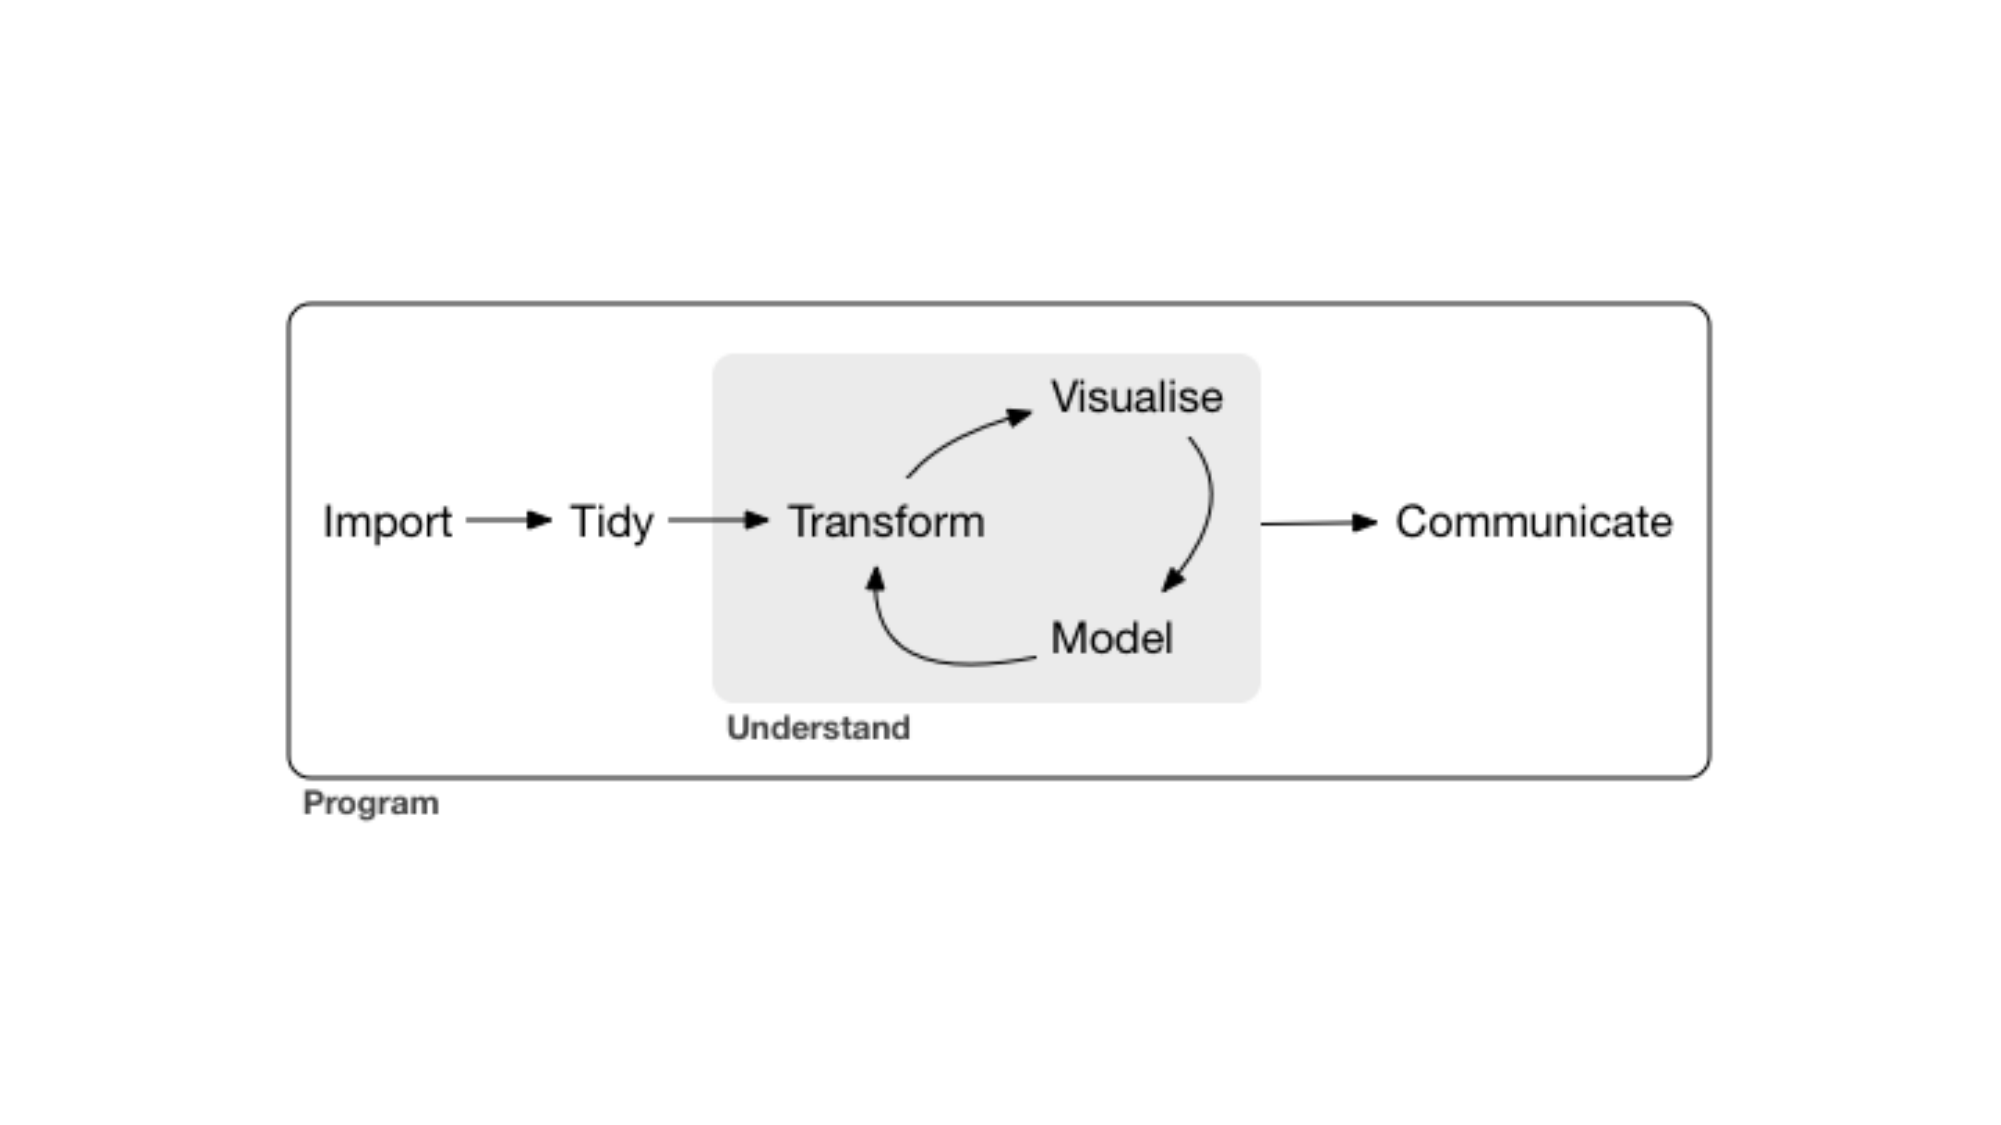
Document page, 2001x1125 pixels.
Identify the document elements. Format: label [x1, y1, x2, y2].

picture [284, 299, 1716, 826]
